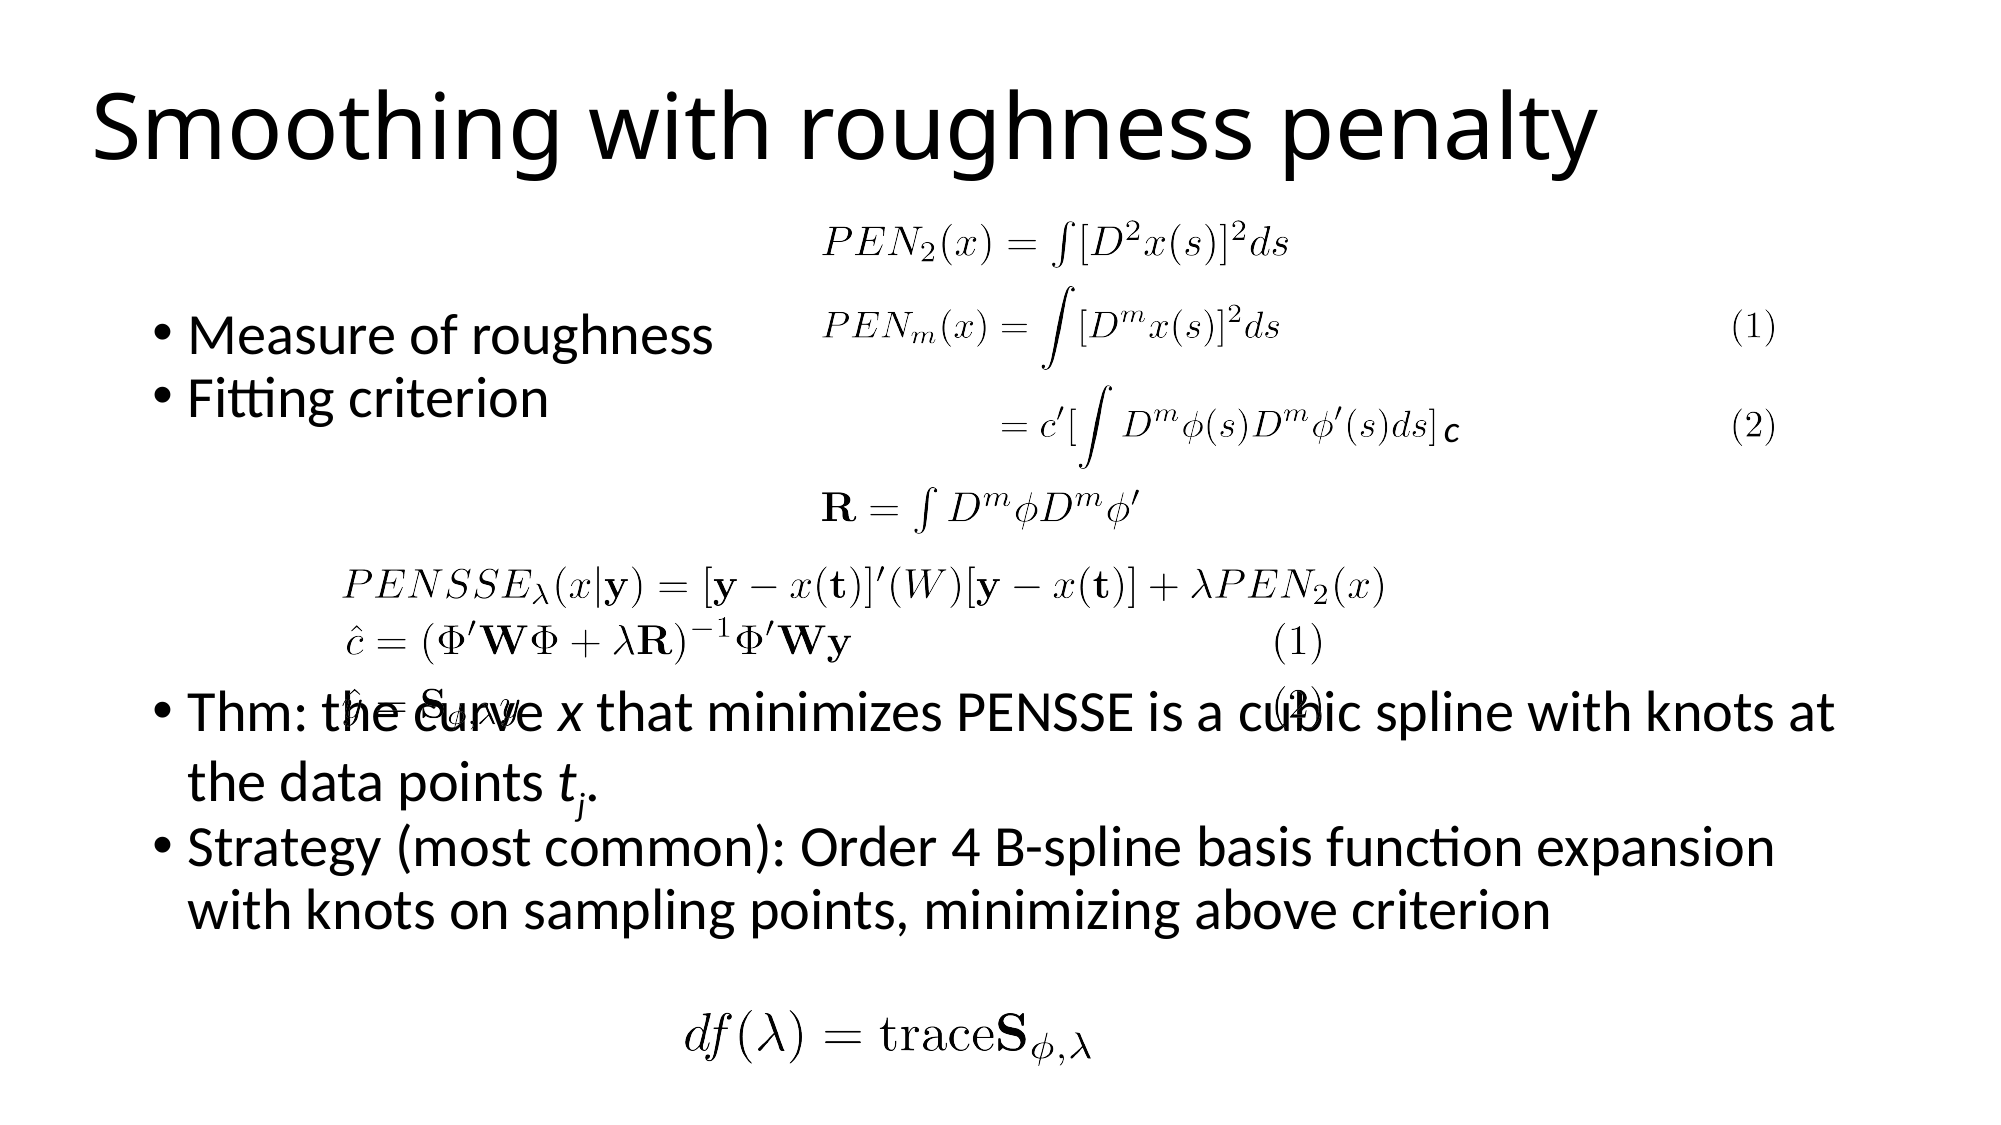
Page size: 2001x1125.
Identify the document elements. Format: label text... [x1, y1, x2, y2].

picture [822, 486, 1139, 534]
picture [342, 565, 1383, 608]
picture [685, 1010, 1091, 1067]
text_box Measure of roughness Fitting criterion Thm: the curve x that minimizes PENSSE is a cubic spline with knots at the data points tj. Strategy (most common): Order 4 B-spline basis function expansion with knots on sampling points, minimizing above criterion [137, 296, 1863, 1011]
text_box Smoothing with roughness penalty [76, 20, 1802, 239]
picture [822, 220, 1288, 268]
picture [342, 616, 1322, 731]
picture [822, 286, 1774, 470]
